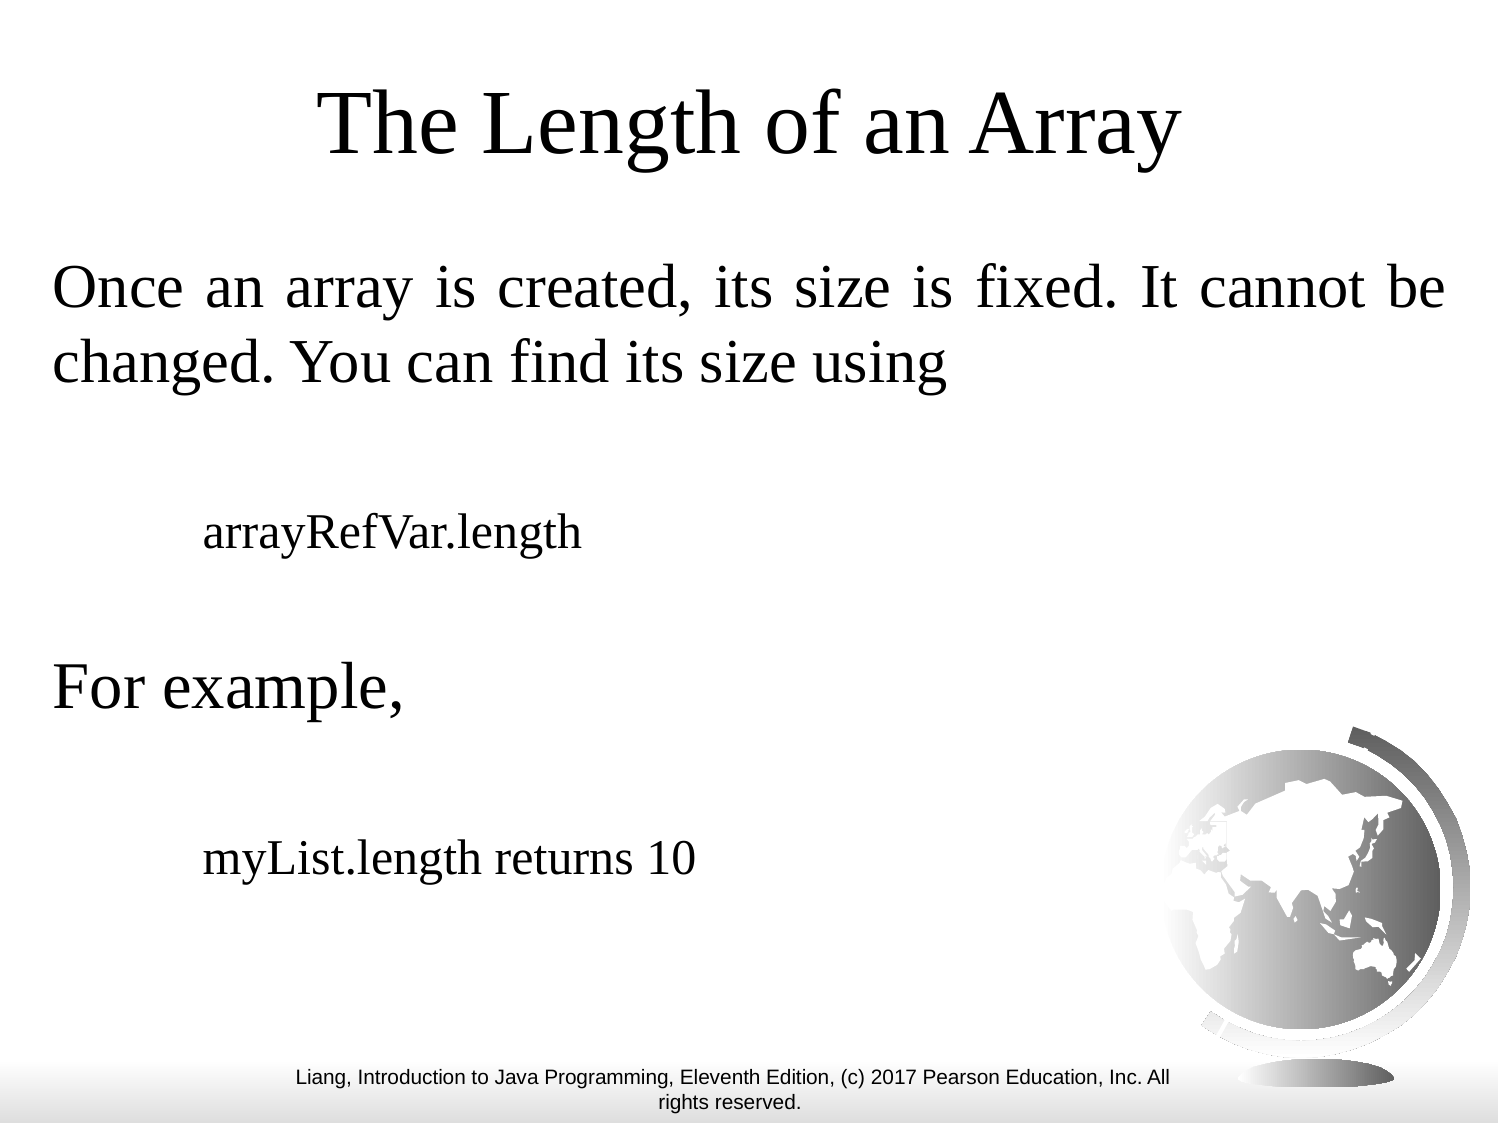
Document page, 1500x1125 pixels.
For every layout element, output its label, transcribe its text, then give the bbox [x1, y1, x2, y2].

slide_number [1074, 1049, 1388, 1125]
list Once an array is created, its size is fixed. It cannot be changed. You can find its size using arrayRefVar.length For example, myList.length returns 10 [37, 237, 1463, 913]
title The Length of an Array [112, 0, 1388, 235]
